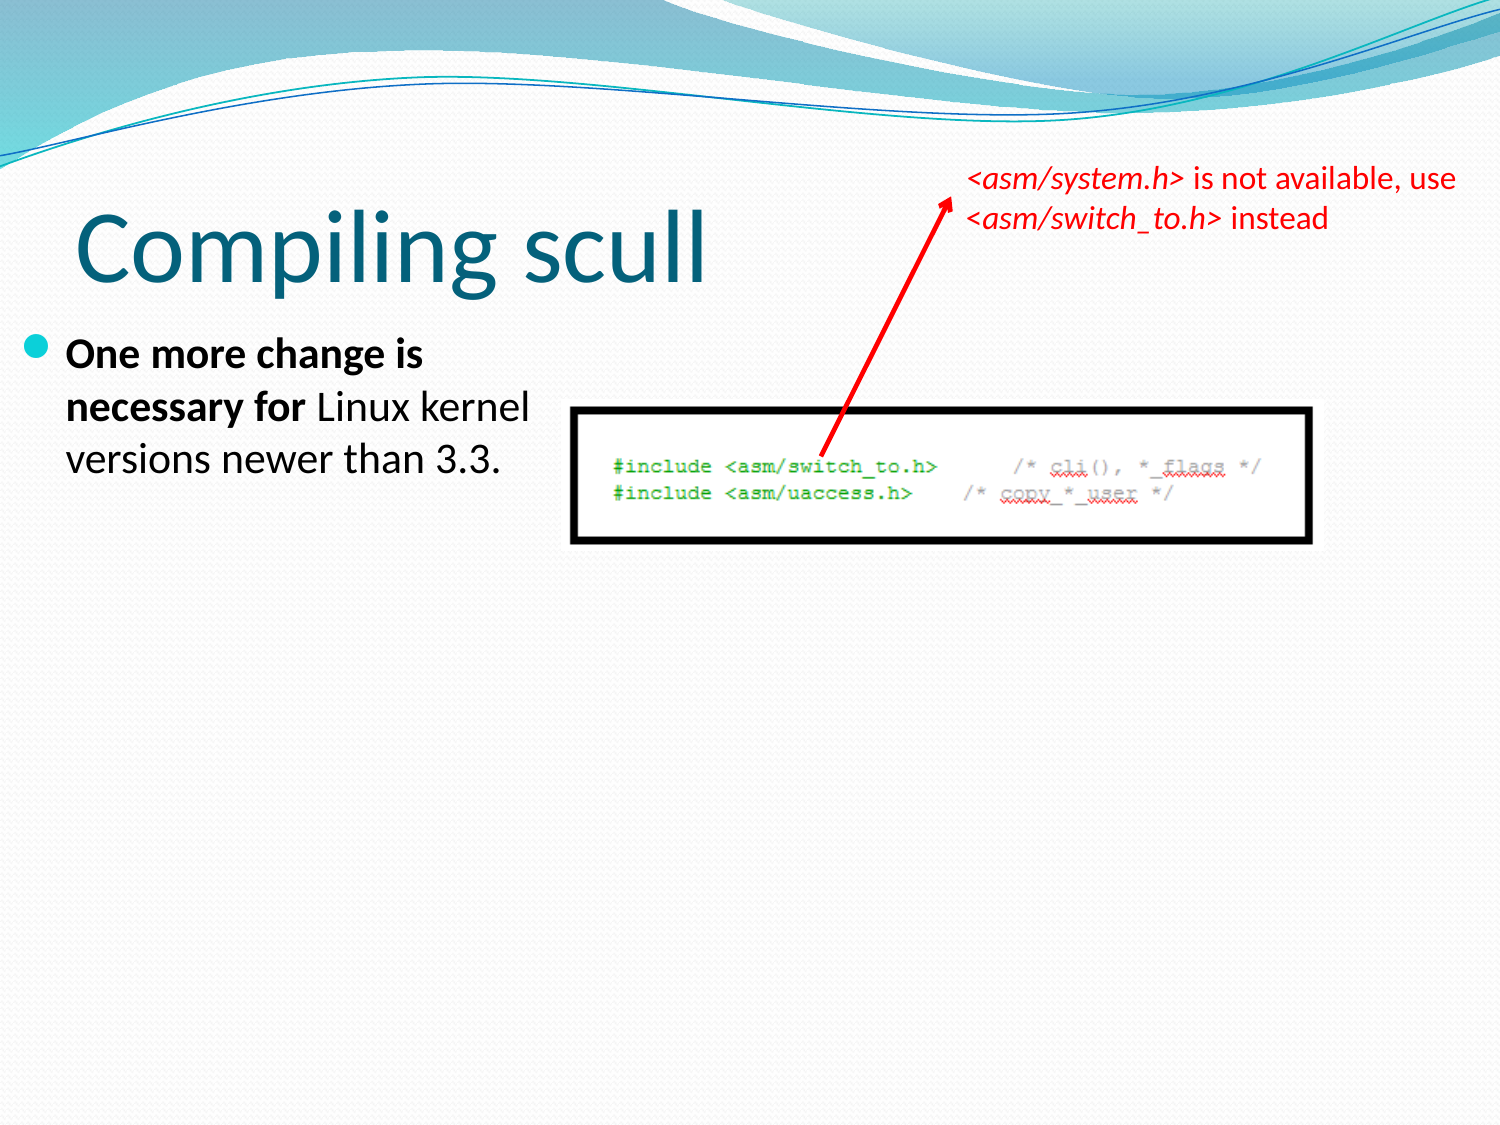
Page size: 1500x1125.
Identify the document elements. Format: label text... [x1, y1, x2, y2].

list One more change is necessary for Linux kernel versions newer than 3.3. [5, 317, 561, 1047]
title Compiling scull [75, 115, 1425, 303]
text_box <asm/system.h> is not available, use <asm/switch_to.h> instead [951, 148, 1484, 244]
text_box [820, 196, 952, 457]
picture [560, 398, 1324, 551]
